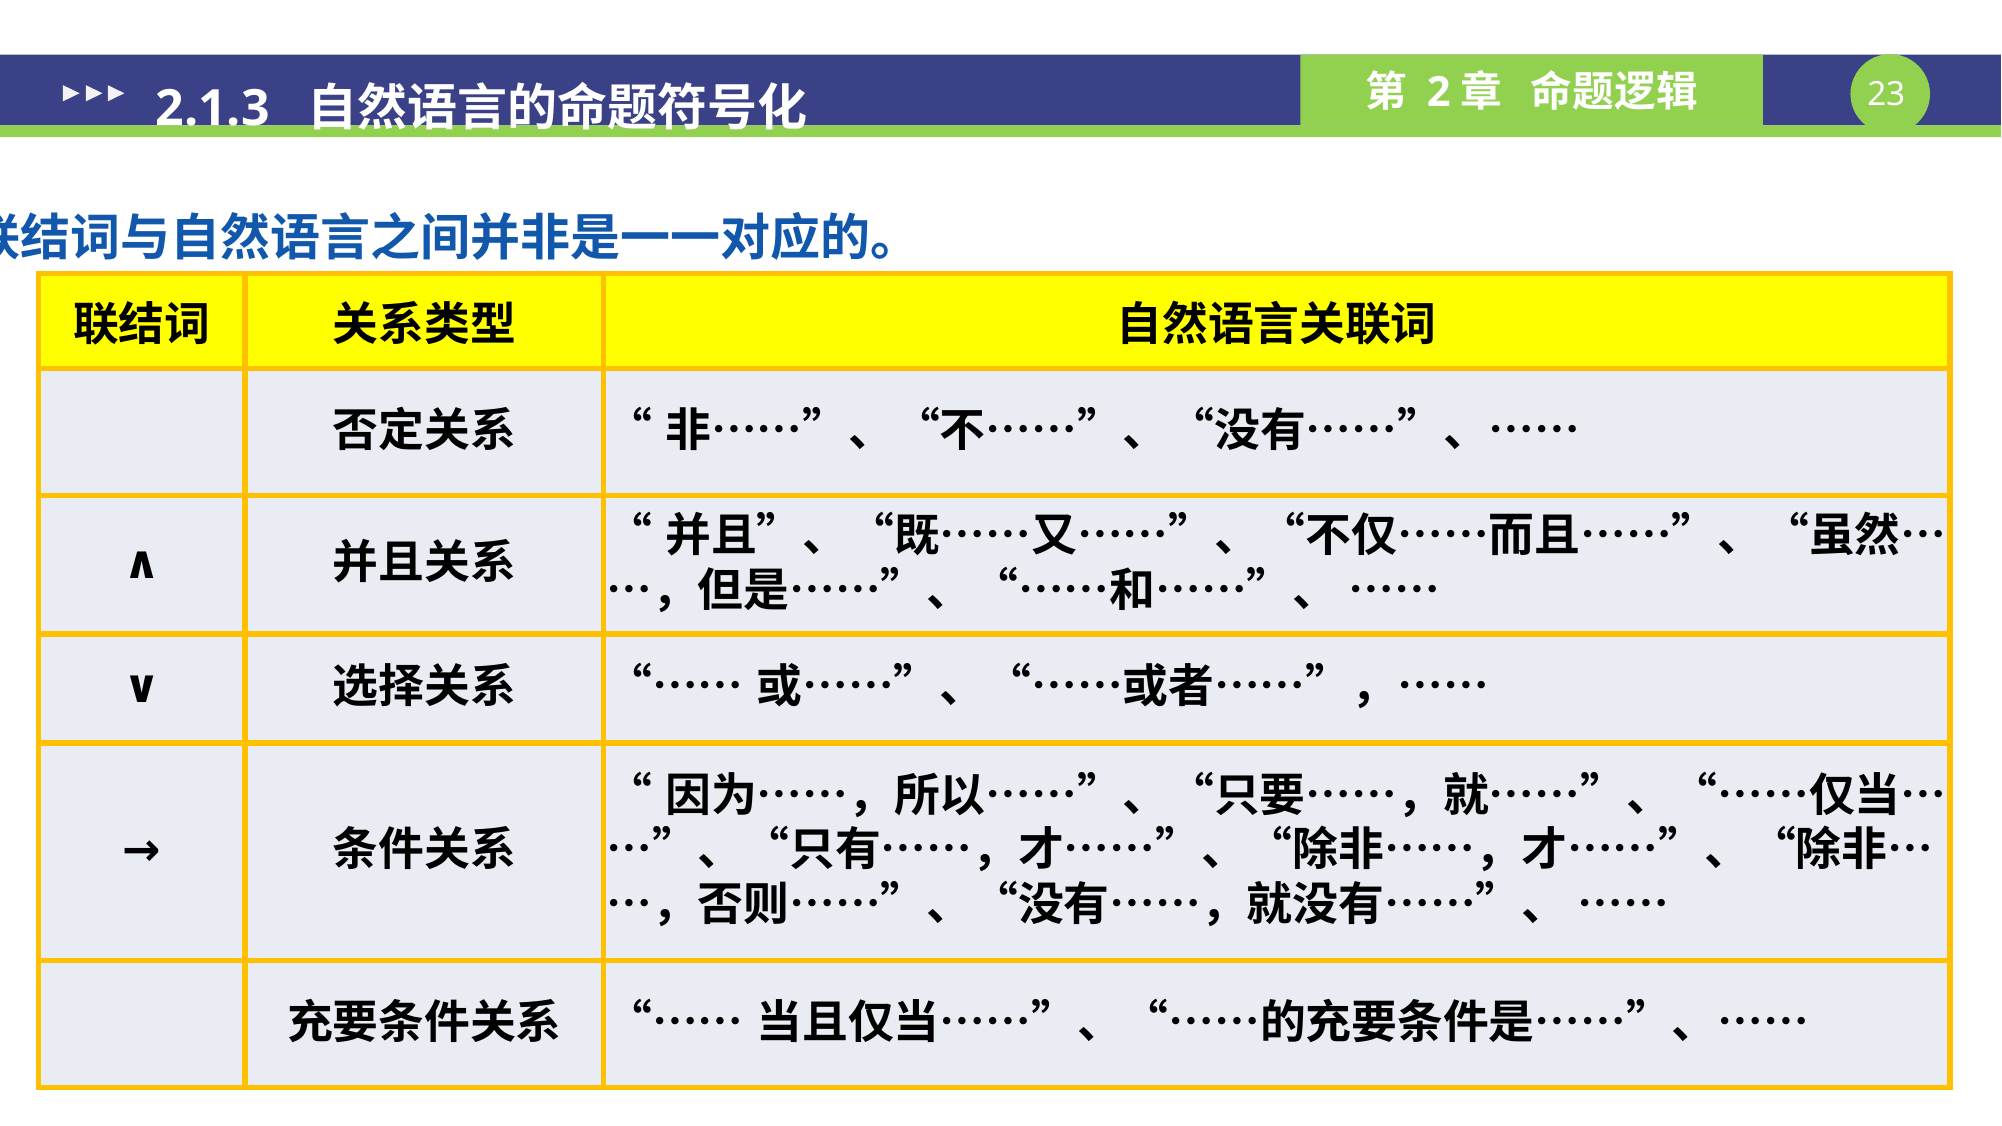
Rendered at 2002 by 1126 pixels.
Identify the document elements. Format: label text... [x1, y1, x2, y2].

text_box 2.1.3 自然语言的命题符号化 [140, 37, 823, 143]
text_box 联结词与自然语言之间并非是一一对应的。 [0, 197, 1111, 273]
